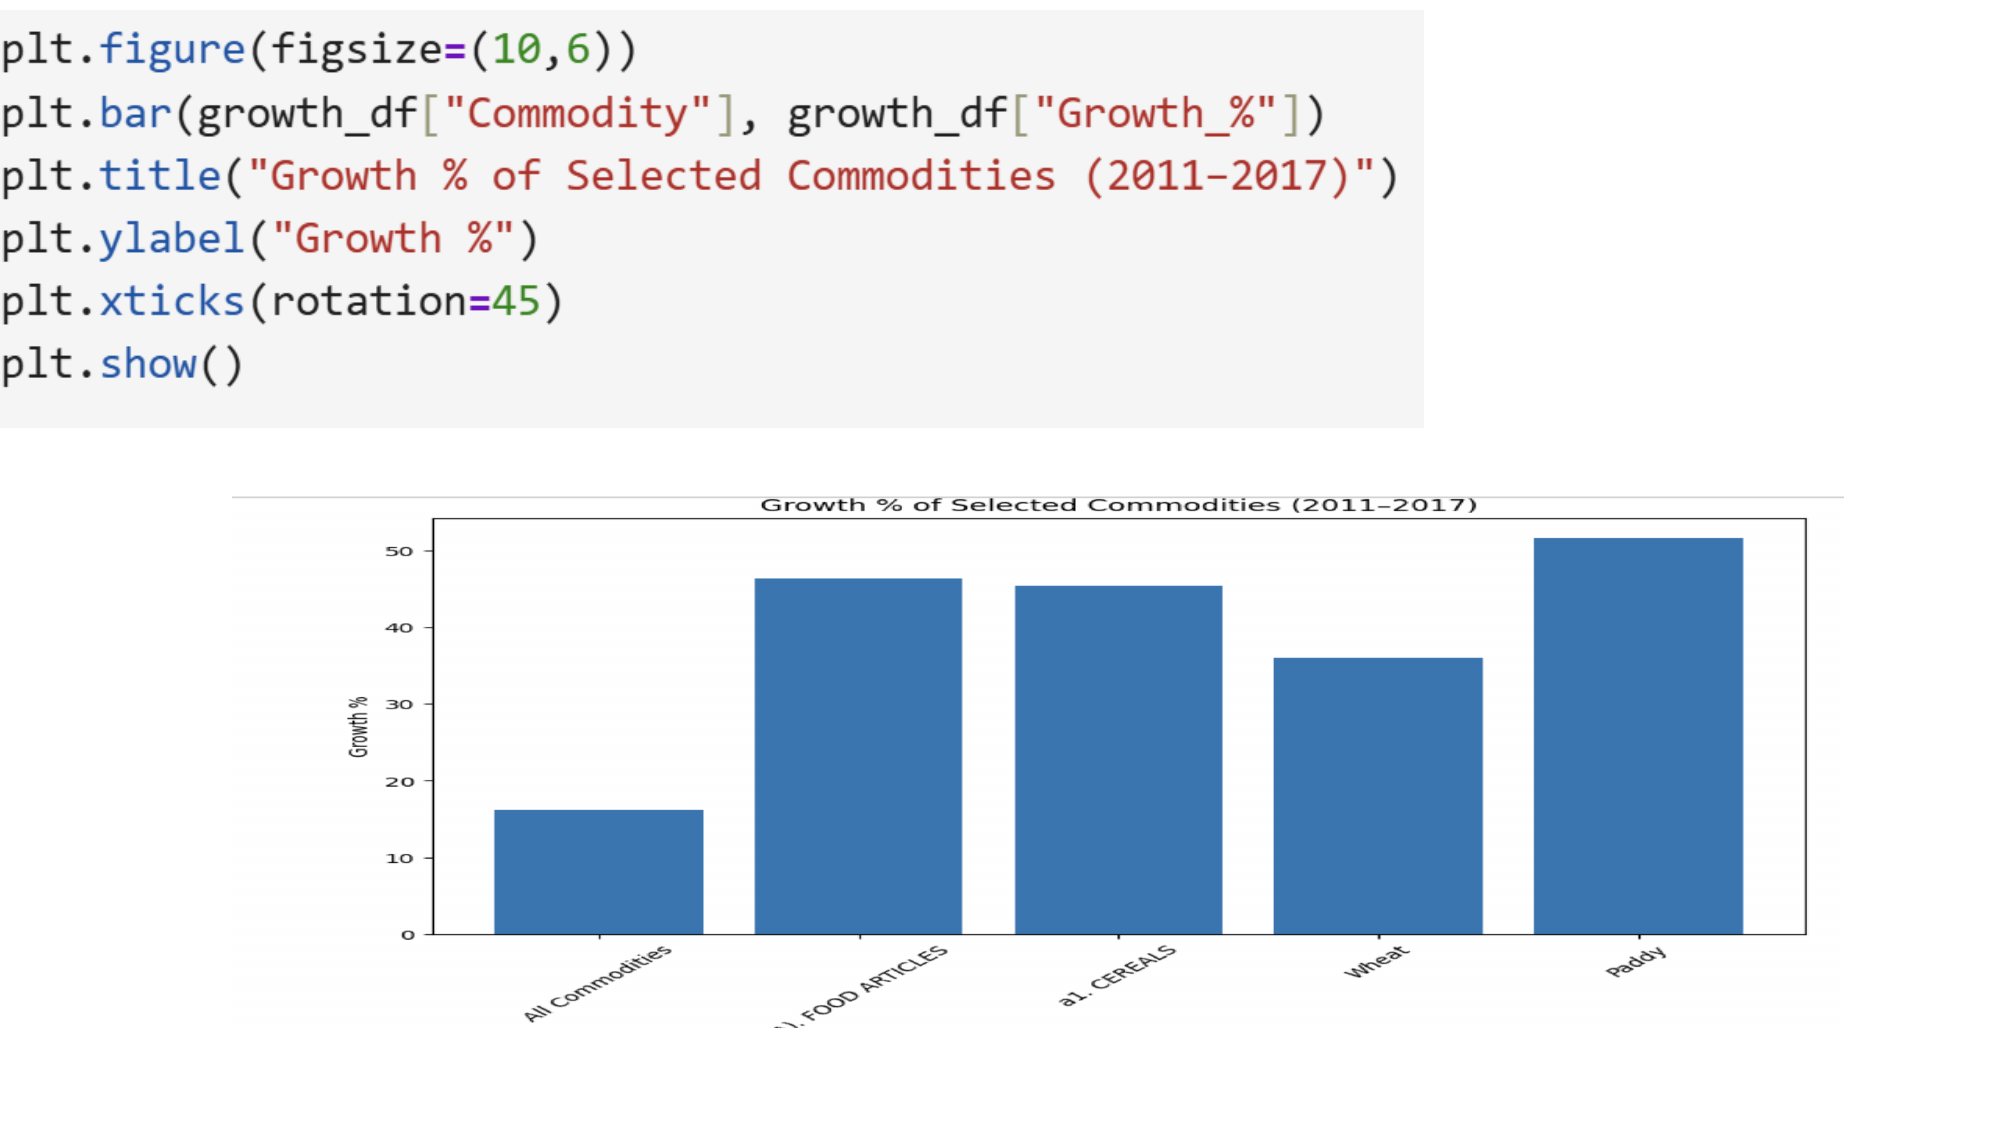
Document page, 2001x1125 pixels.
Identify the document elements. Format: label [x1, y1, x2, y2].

picture [0, 10, 1424, 428]
picture [232, 492, 1844, 1028]
